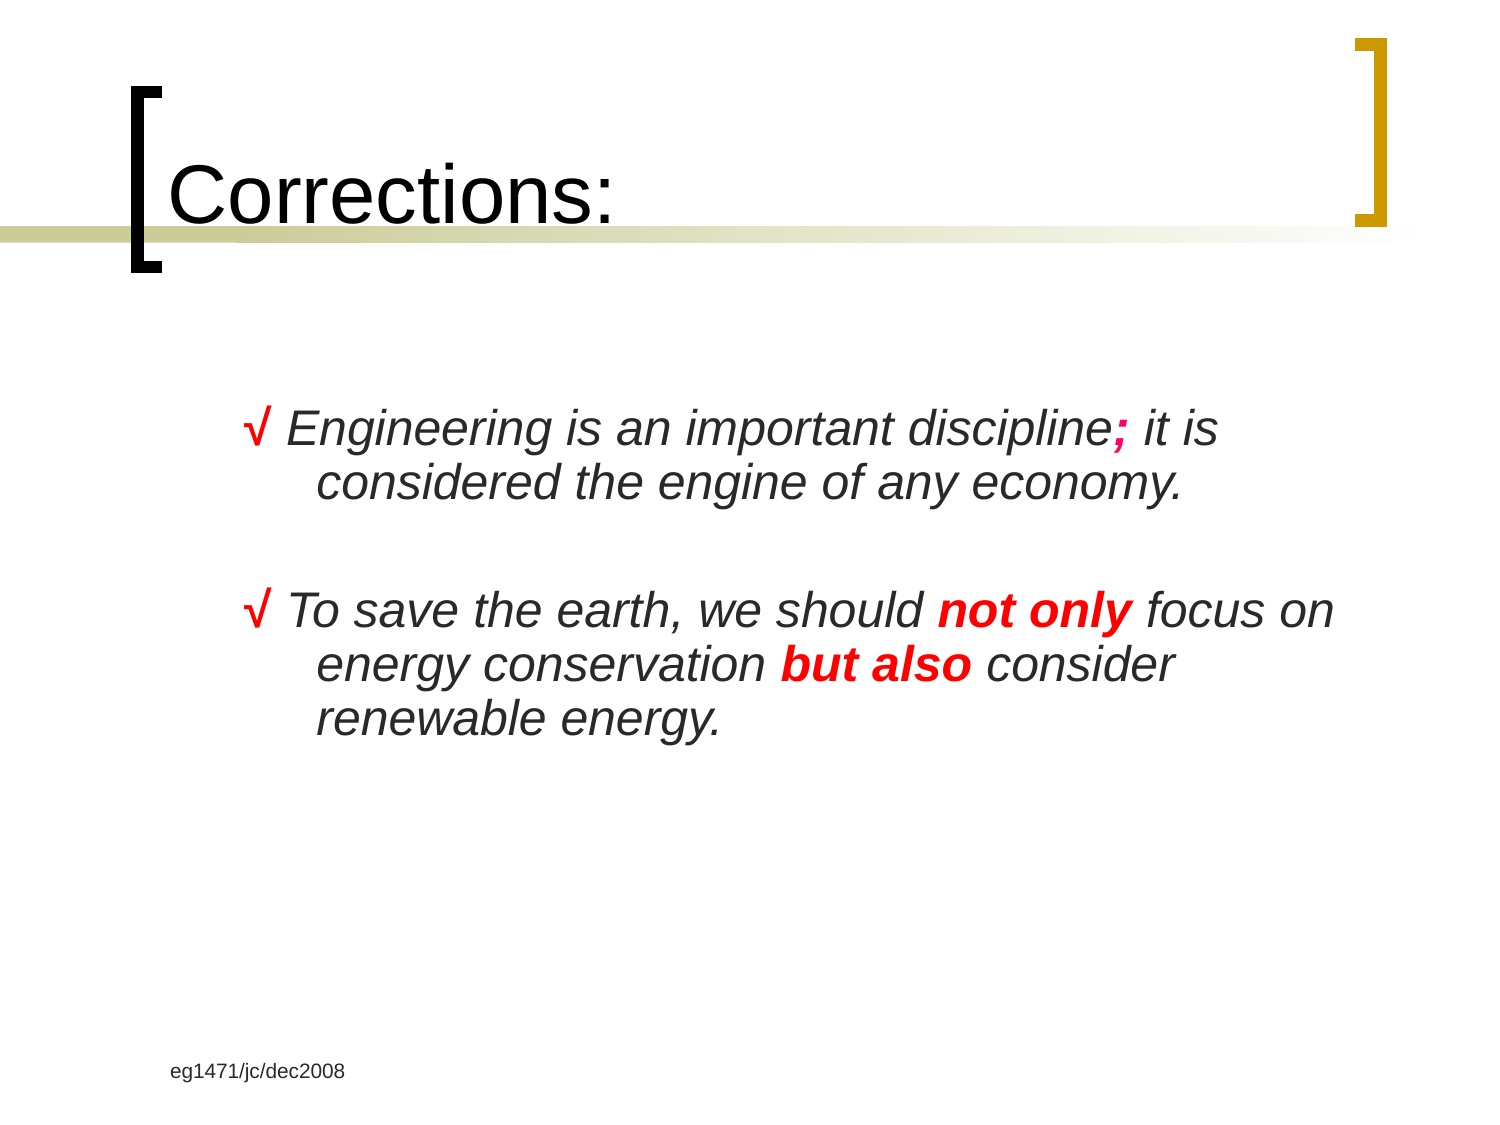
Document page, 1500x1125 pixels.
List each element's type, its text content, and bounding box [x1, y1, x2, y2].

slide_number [154, 1024, 468, 1101]
title Corrections: [152, 15, 1328, 248]
list √ Engineering is an important discipline; it is considered the engine of any economy. √ To save the earth, we should not only focus on energy conservation but also consider renewable energy. [155, 324, 1413, 1001]
